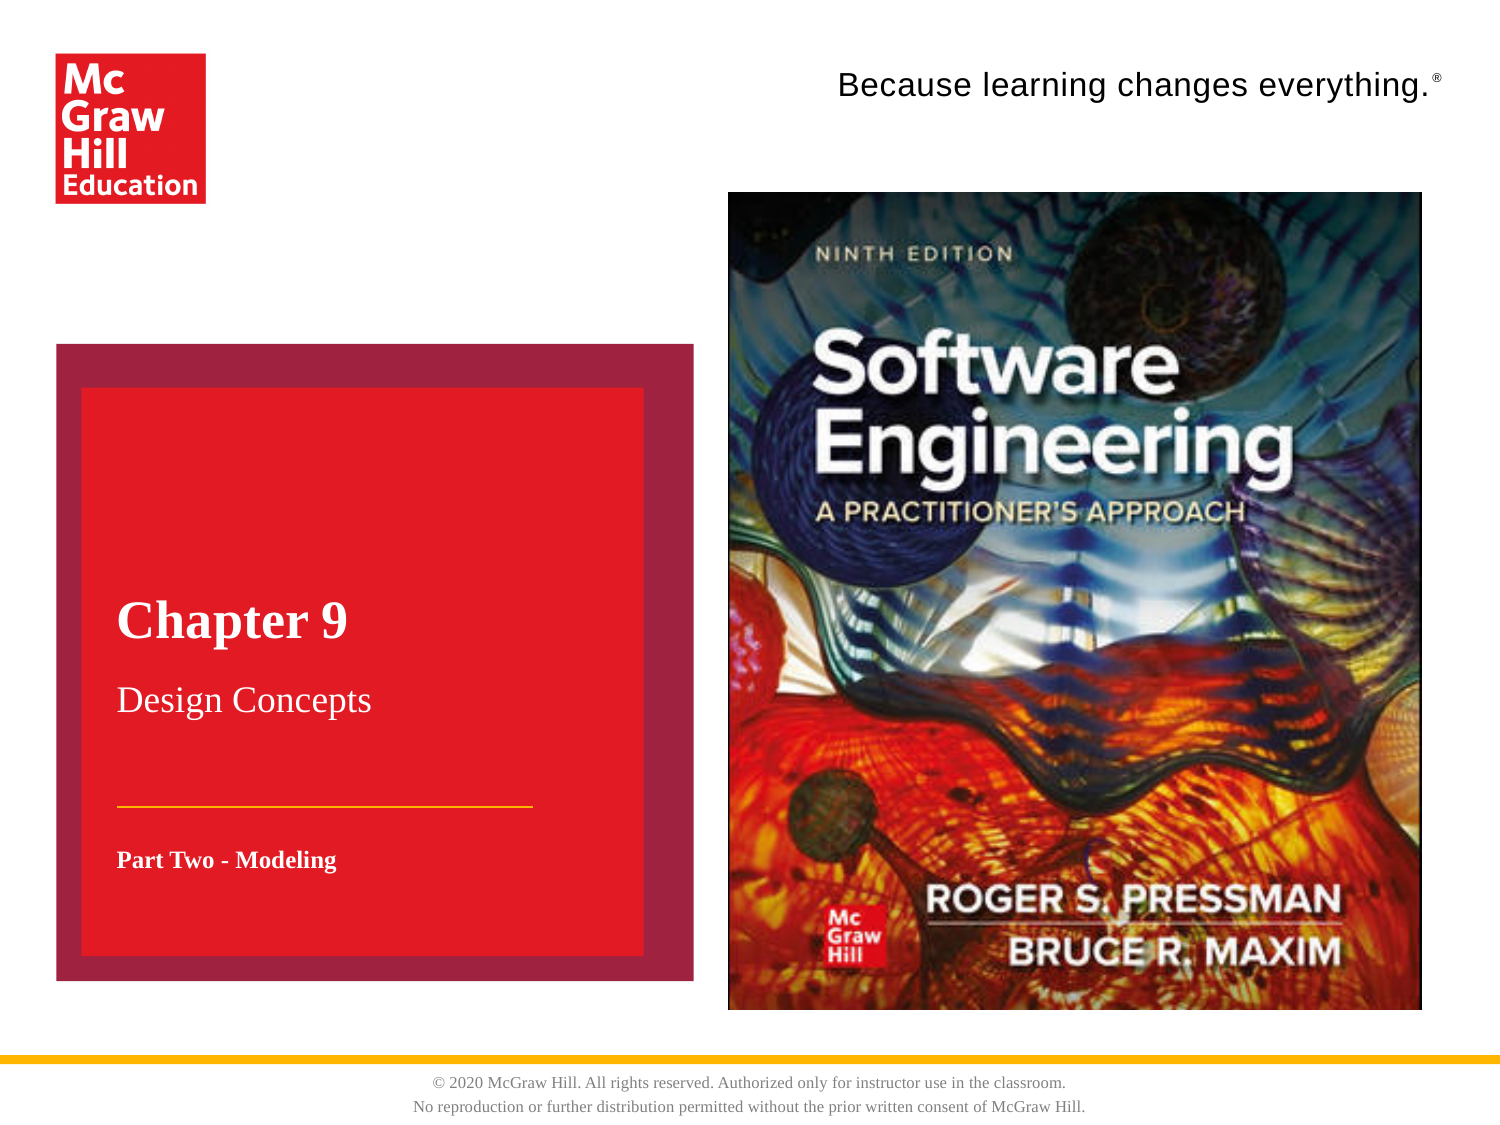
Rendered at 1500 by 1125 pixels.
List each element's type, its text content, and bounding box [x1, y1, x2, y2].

footer © 2020 McGraw Hill. All rights reserved. Authorized only for instructor use in the classroom. No reproduction or further distribution permitted without the prior written consent of McGraw Hill. [0, 1062, 1500, 1125]
title Chapter 9 [101, 427, 600, 657]
subtitle Design Concepts [101, 667, 600, 800]
list Part Two - Modeling [101, 836, 602, 930]
picture [728, 192, 1422, 1010]
picture [48, 46, 213, 211]
